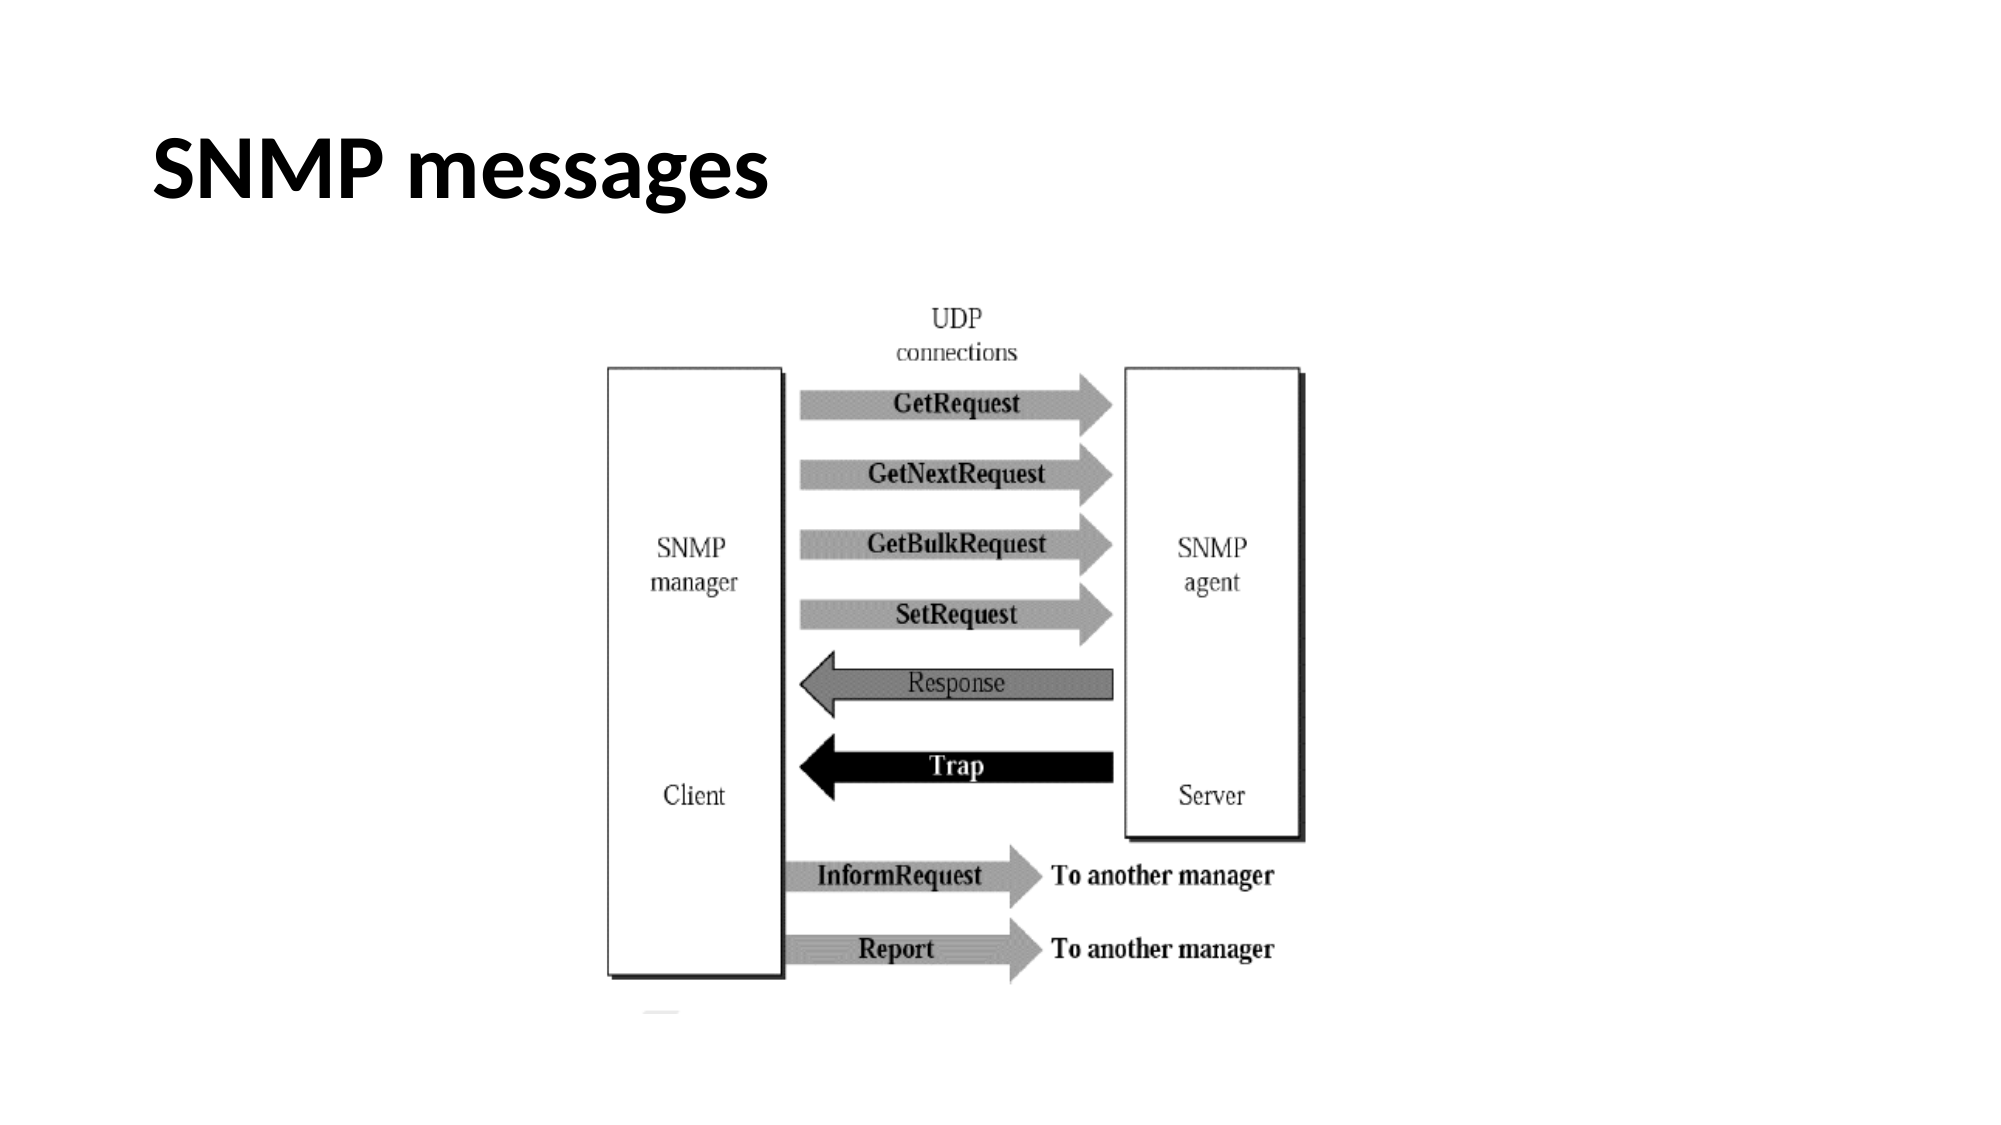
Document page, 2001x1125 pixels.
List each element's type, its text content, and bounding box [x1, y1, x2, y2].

title SNMP messages [137, 59, 1863, 278]
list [575, 299, 1425, 1014]
